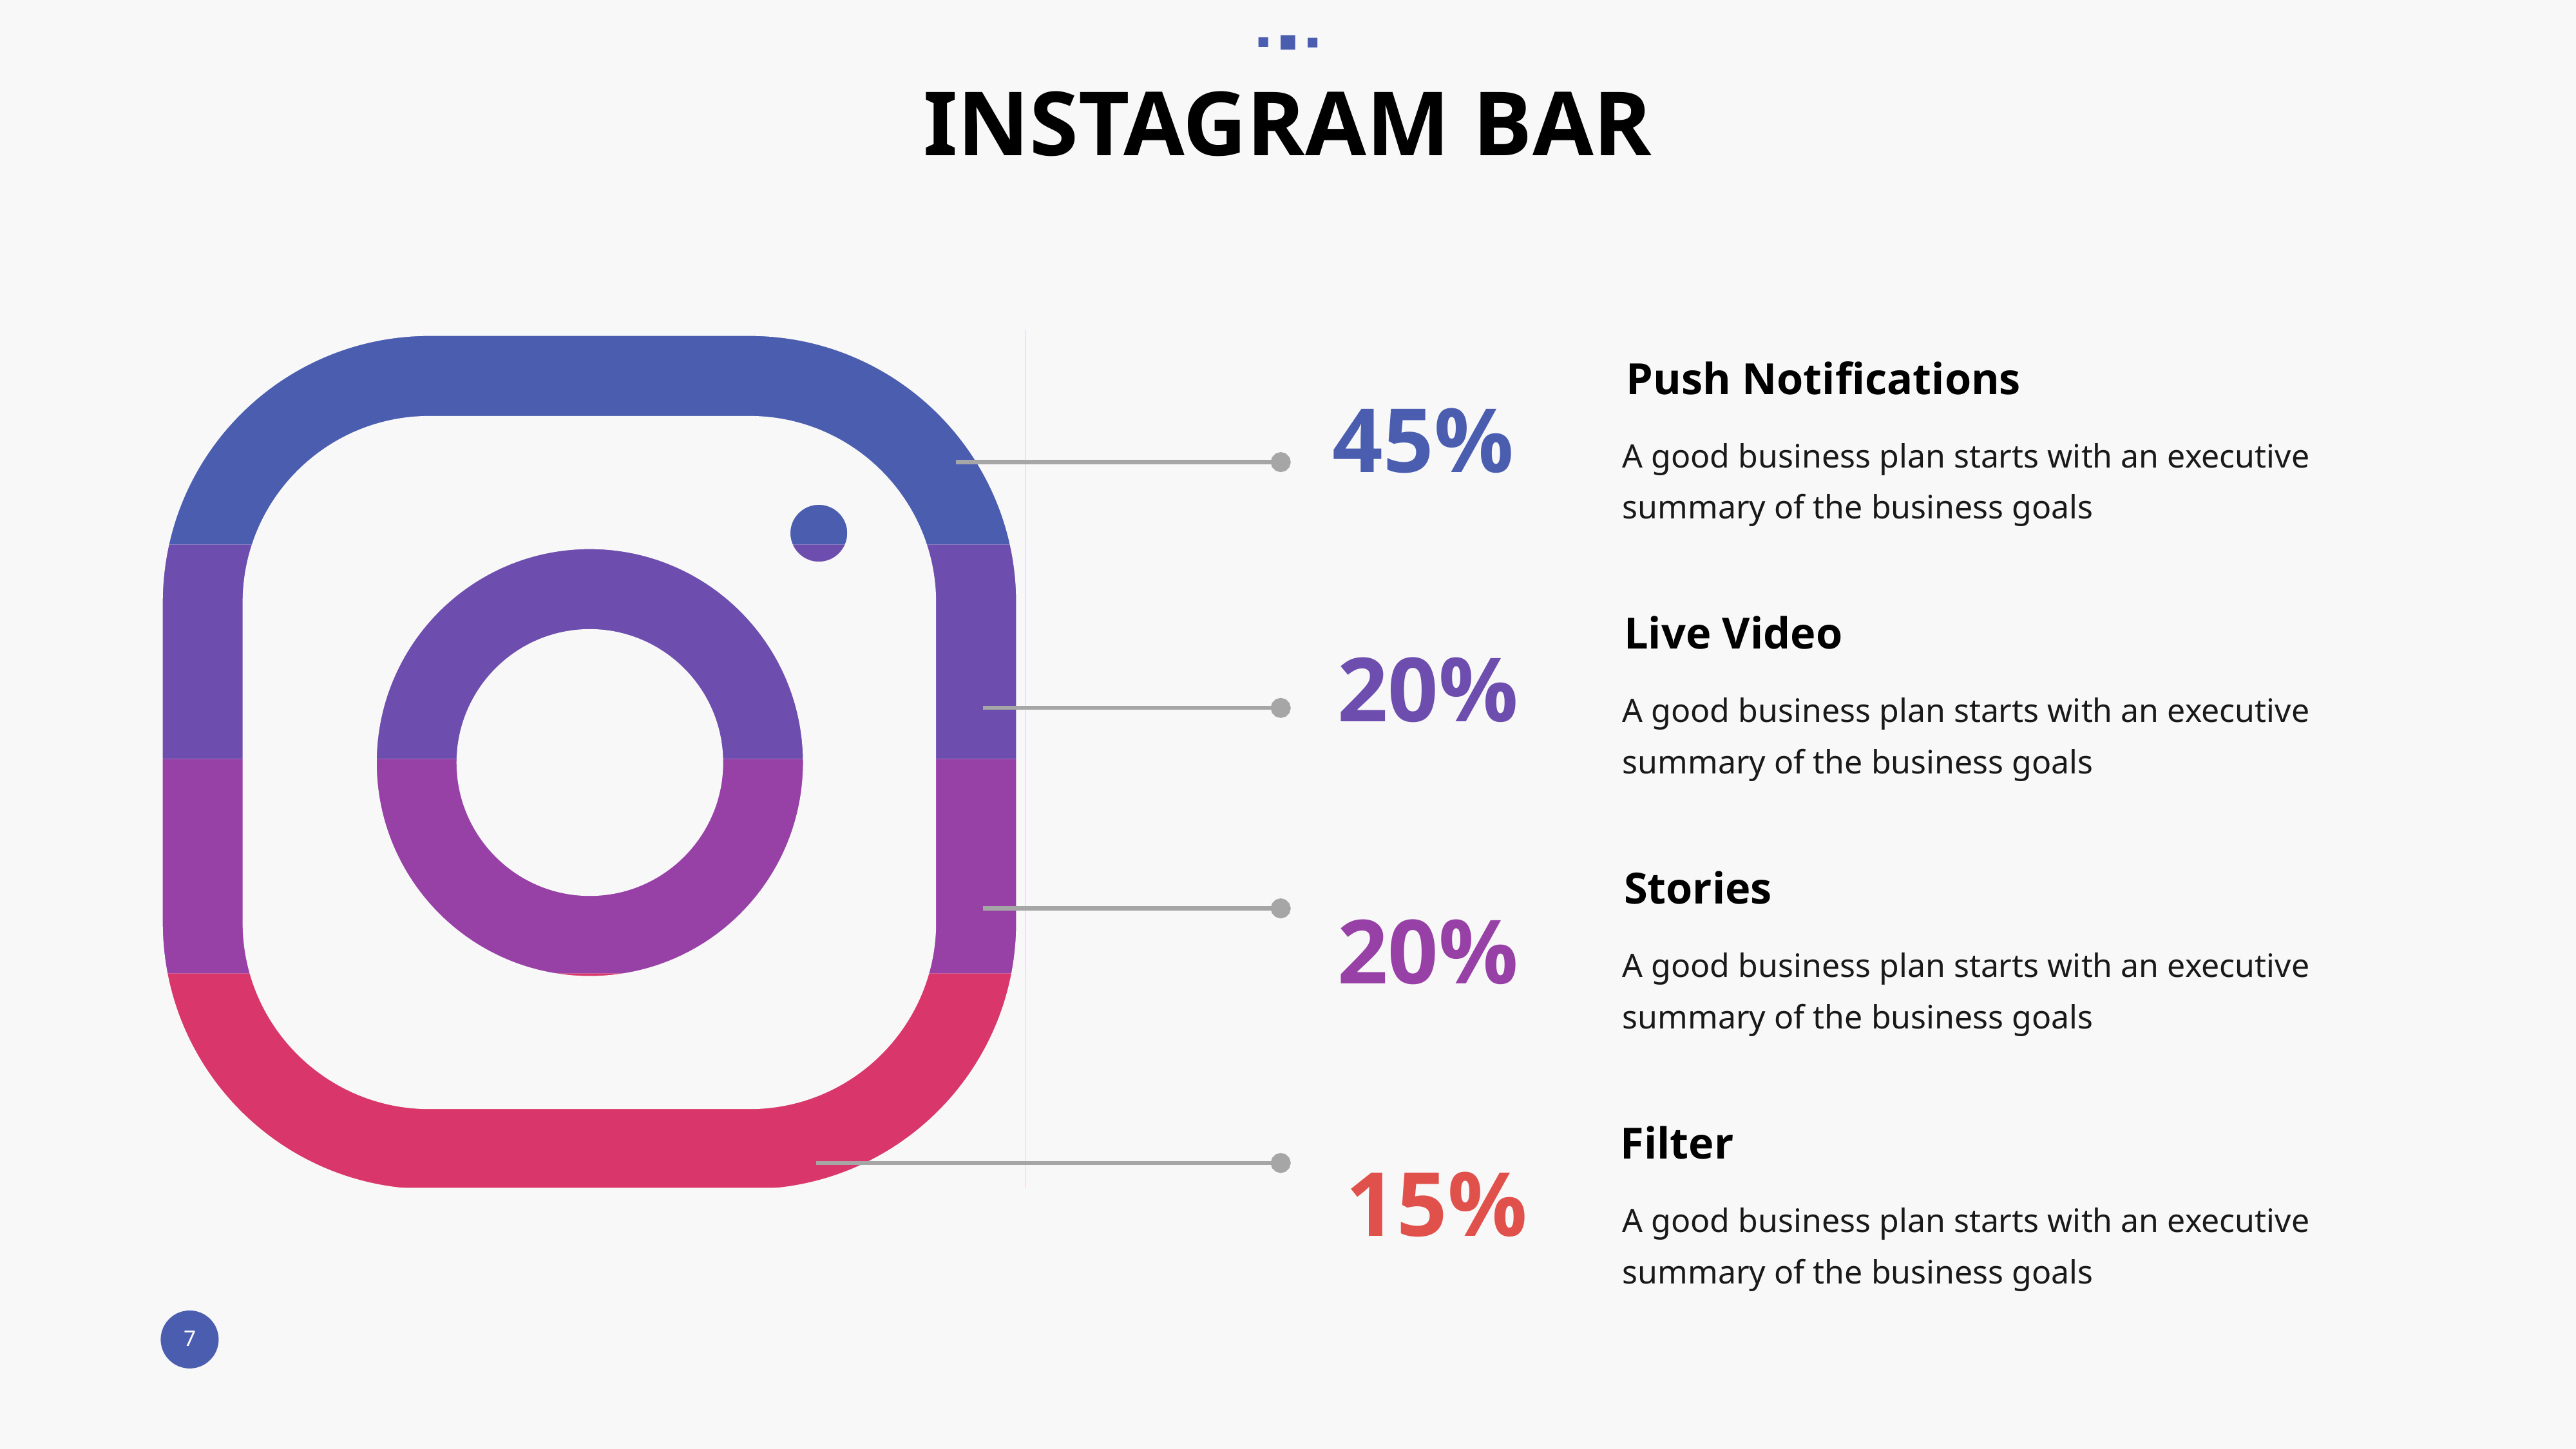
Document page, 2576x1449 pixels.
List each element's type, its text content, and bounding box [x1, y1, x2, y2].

text_box [1280, 34, 1296, 50]
text_box [159, 329, 1027, 1198]
text_box INSTAGRAM BAR [913, 62, 1663, 178]
text_box A good business plan starts with an executive summary of the business goals [1599, 921, 2416, 1046]
text_box [1307, 37, 1318, 48]
text_box Live Video [1614, 601, 1853, 663]
text_box [794, 545, 843, 561]
text_box A good business plan starts with an executive summary of the business goals [1599, 1176, 2416, 1302]
text_box [164, 759, 249, 974]
text_box Filter [1610, 1111, 1744, 1173]
text_box [377, 759, 802, 974]
text_box 45% [1322, 379, 1524, 495]
text_box 15% [1336, 1142, 1537, 1259]
text_box [930, 759, 1015, 974]
text_box [377, 550, 802, 759]
text_box Push Notifications [1616, 346, 2031, 408]
text_box A good business plan starts with an executive summary of the business goals [1599, 412, 2416, 537]
text_box [170, 337, 1009, 545]
text_box [169, 974, 1010, 1188]
text_box 20% [1328, 890, 1529, 1006]
text_box 20% [1328, 628, 1529, 744]
text_box Stories [1614, 856, 1782, 918]
text_box A good business plan starts with an executive summary of the business goals [1599, 666, 2416, 791]
text_box [1258, 37, 1269, 48]
text_box [164, 545, 251, 759]
text_box [928, 545, 1015, 759]
